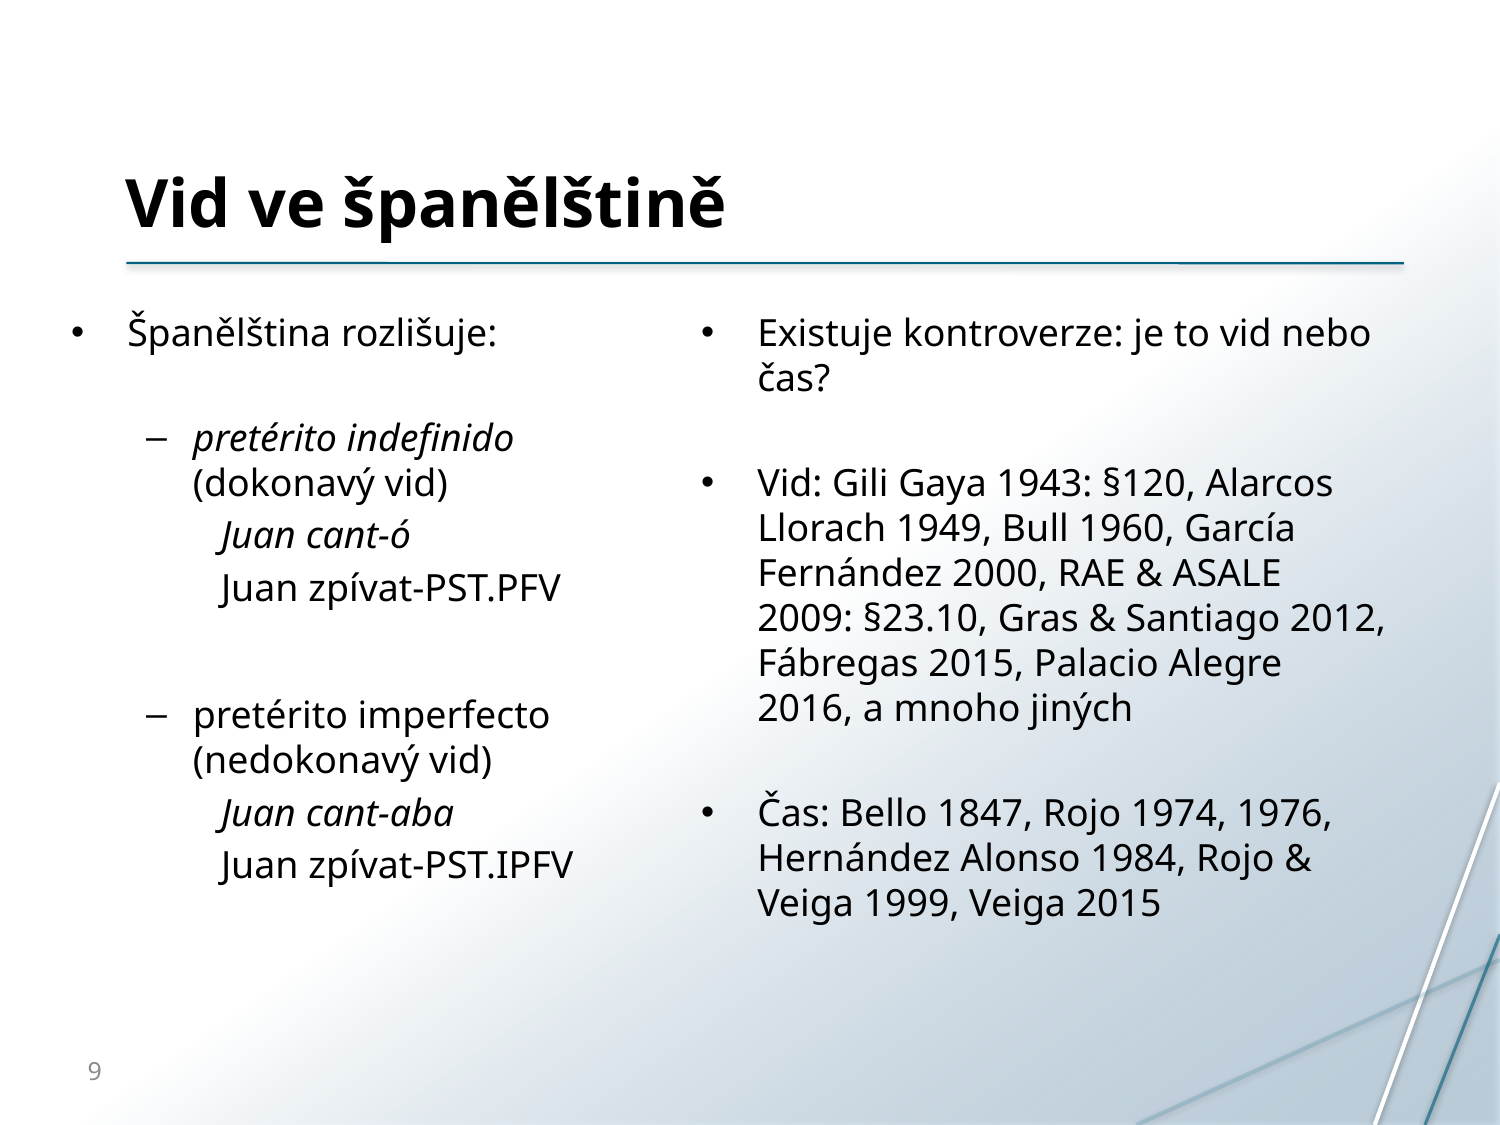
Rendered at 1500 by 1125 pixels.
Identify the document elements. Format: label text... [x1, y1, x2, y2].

title Vid ve španělštině [109, 49, 1403, 249]
list Španělština rozlišuje: pretérito indefinido (dokonavý vid) Juan cant-ó Juan zpívat-PST.PFV pretérito imperfecto (nedokonavý vid) Juan cant-aba Juan zpívat-PST.IPFV [56, 301, 655, 1005]
slide_number 9 [54, 1042, 117, 1103]
list Existuje kontroverze: je to vid nebo čas? Vid: Gili Gaya 1943: §120, Alarcos Llorach 1949, Bull 1960, García Fernández 2000, RAE & ASALE 2009: §23.10, Gras & Santiago 2012, Fábregas 2015, Palacio Alegre 2016, a mnoho jiných Čas: Bello 1847, Rojo 1974, 1976, Hernández Alonso 1984, Rojo & Veiga 1999, Veiga 2015 [685, 301, 1403, 1005]
